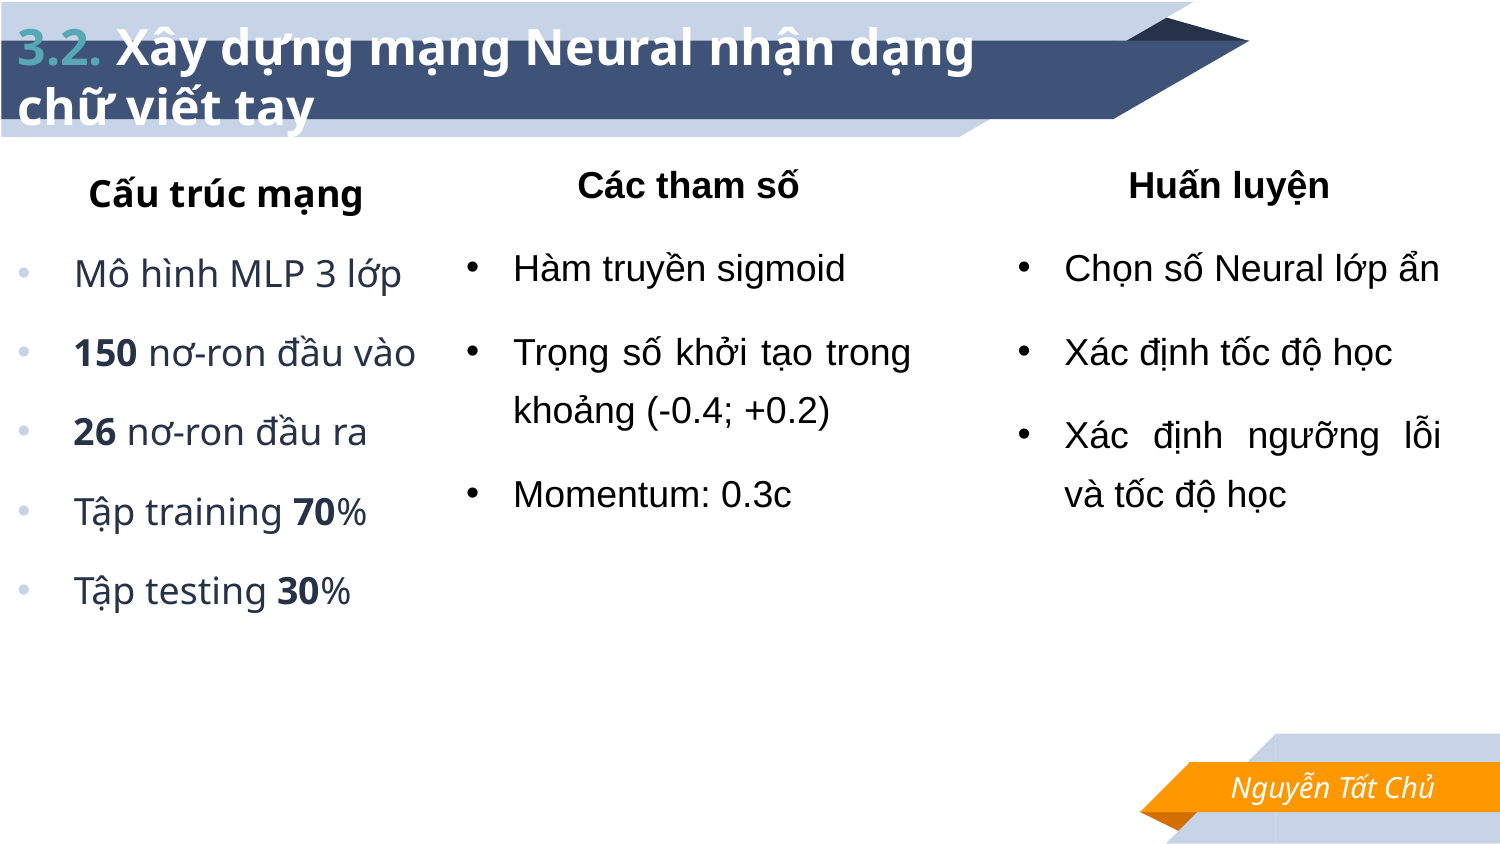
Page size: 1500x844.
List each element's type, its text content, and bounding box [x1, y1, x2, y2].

text_box Huấn luyện Chọn số Neural lớp ẩn Xác định tốc độ học Xác định ngưỡng lỗi và tốc độ học [1002, 132, 1457, 708]
text_box Các tham số Hàm truyền sigmoid Trọng số khởi tạo trong khoảng (-0.4; +0.2) Momentum: 0.3c [451, 132, 927, 844]
title 3.2. Xây dựng mạng Neural nhận dạng chữ viết tay [2, 18, 1085, 133]
text_box Cấu trúc mạng Mô hình MLP 3 lớp 150 nơ-ron đầu vào 26 nơ-ron đầu ra Tập training 70% Tập testing 30% [2, 141, 451, 791]
slide_number Nguyễn Tất Chủ [1215, 760, 1494, 813]
list [78, 137, 451, 141]
